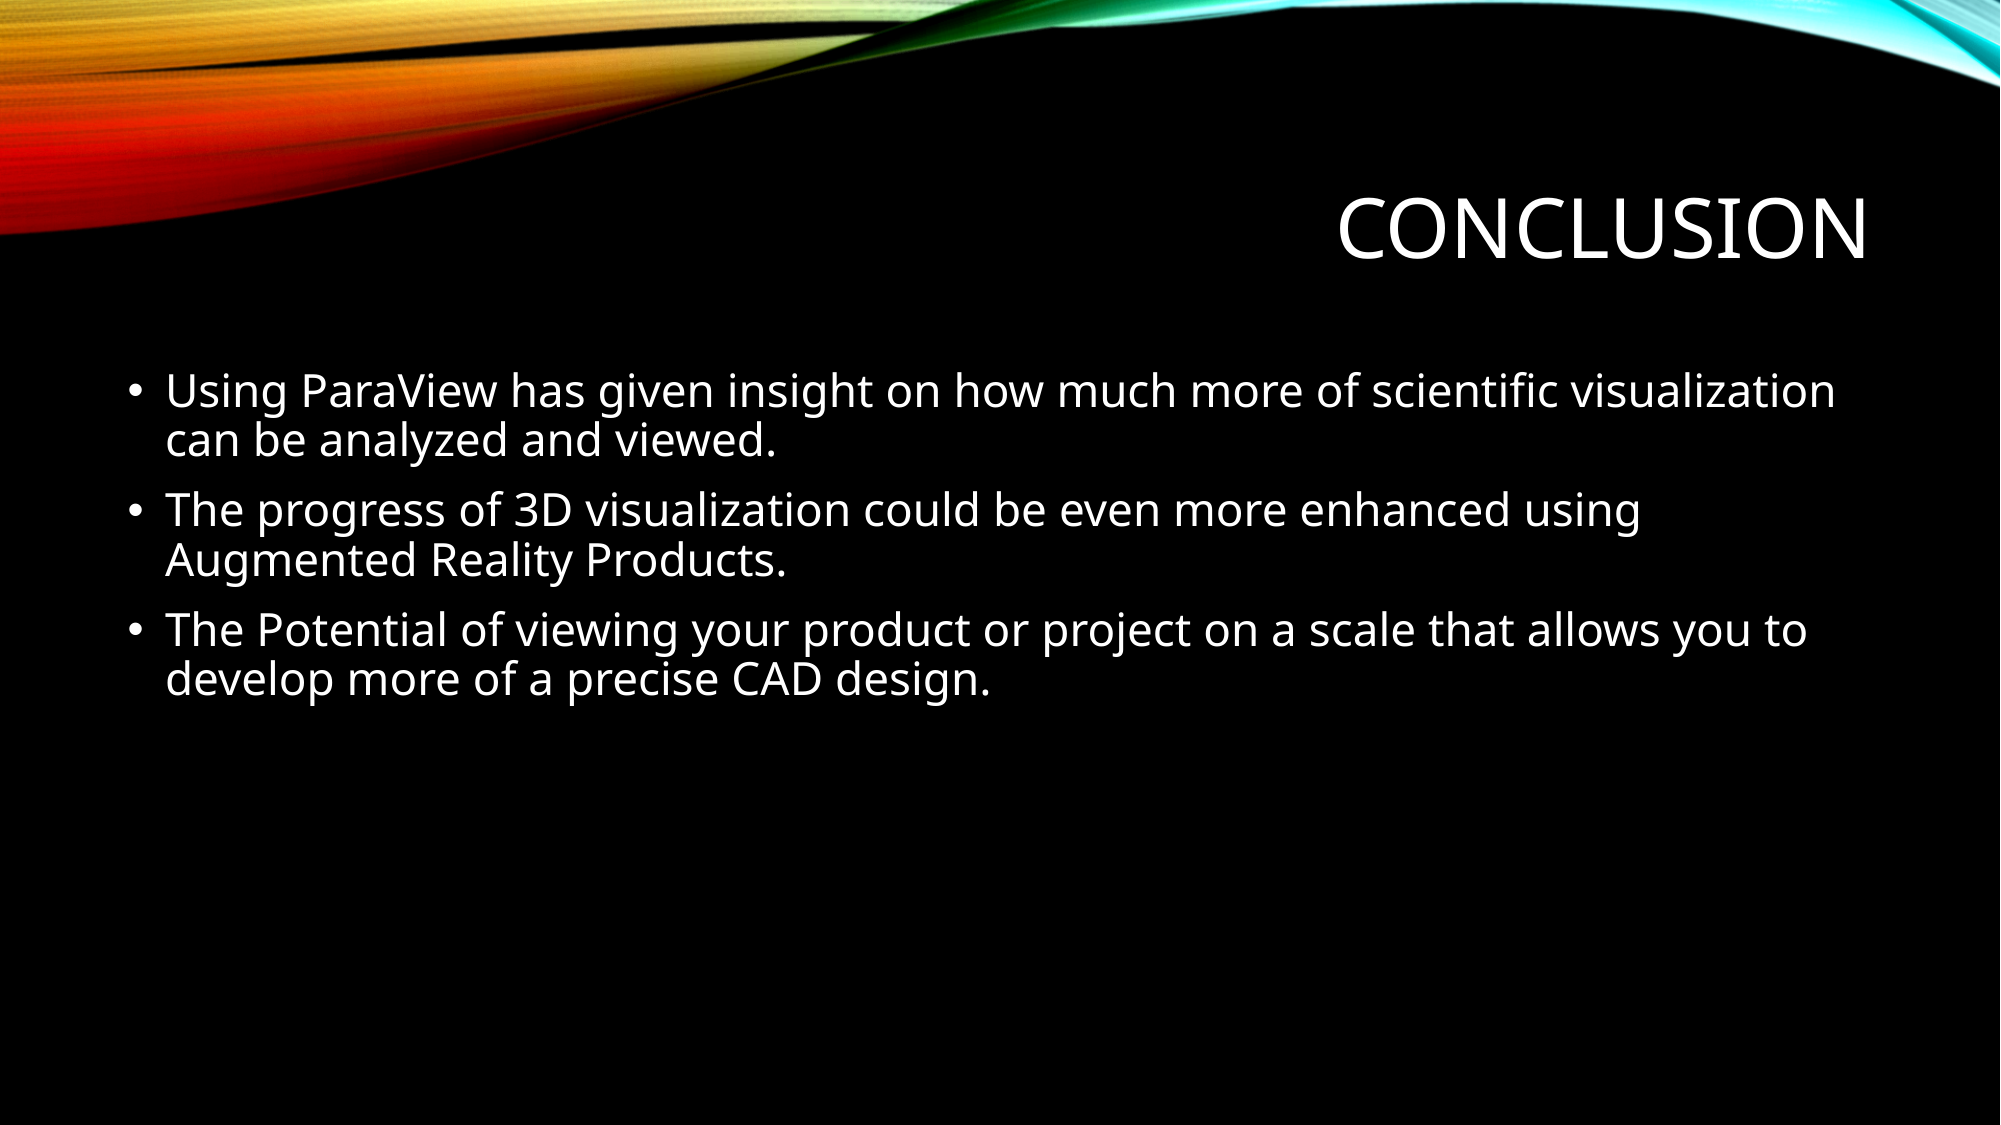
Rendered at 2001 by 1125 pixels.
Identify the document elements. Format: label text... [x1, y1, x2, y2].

picture [0, 0, 2000, 237]
title Conclusion [474, 125, 1888, 338]
list Using ParaView has given insight on how much more of scientific visualization can be analyzed and viewed. The progress of 3D visualization could be even more enhanced using Augmented Reality Products. The Potential of viewing your product or project on a scale that allows you to develop more of a precise CAD design. [112, 360, 1888, 1021]
